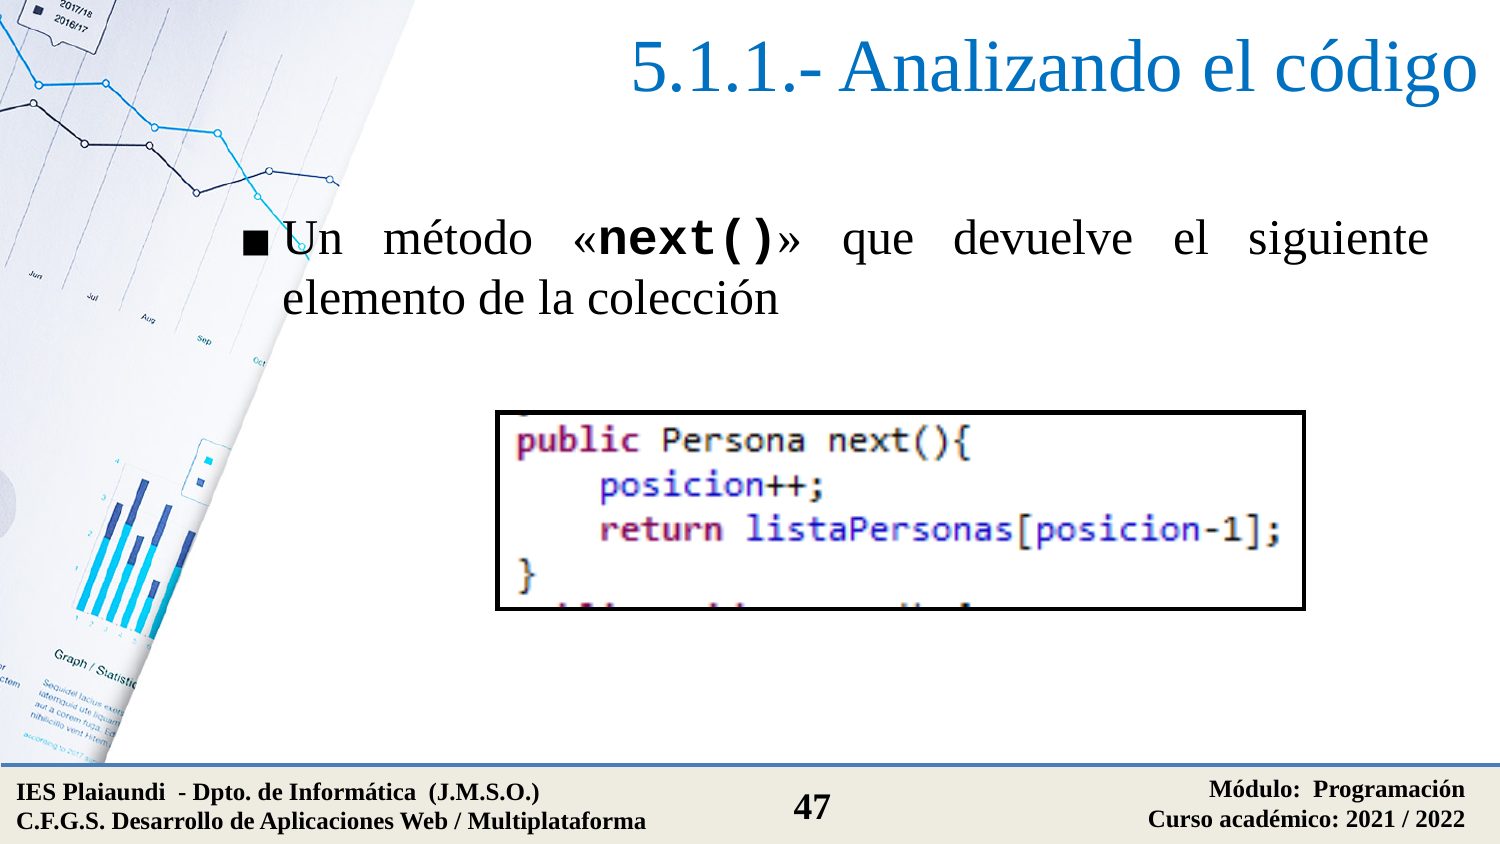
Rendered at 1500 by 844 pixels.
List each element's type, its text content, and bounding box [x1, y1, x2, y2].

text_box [1, 764, 1500, 844]
picture [0, 0, 1500, 763]
title 5.1.1.- Analizando el código [23, 0, 1495, 125]
text_box Un método «next()» que devuelve el siguiente elemento de la colección [223, 196, 1445, 332]
